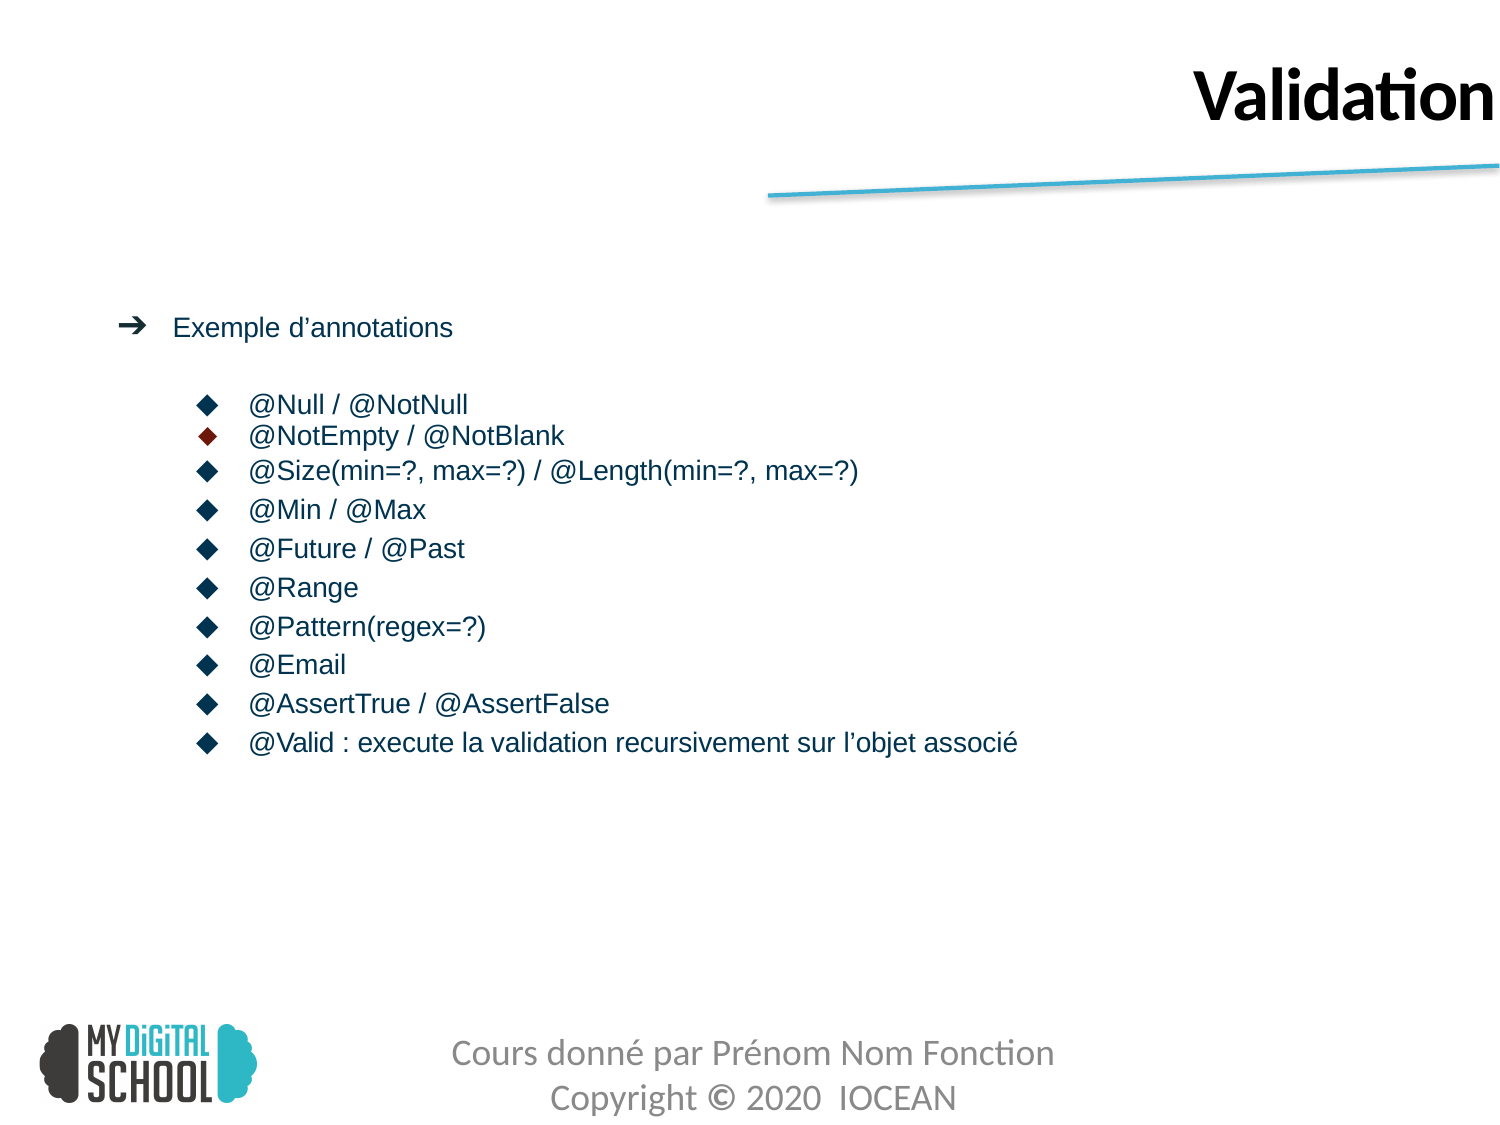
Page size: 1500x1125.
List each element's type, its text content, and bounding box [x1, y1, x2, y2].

text_box ➔ Exemple d’annotations @Null / @NotNull @NotEmpty / @NotBlank @Size(min=?, max=?) / @Length(min=?, max=?) @Min / @Max @Future / @Past @Range @Pattern(regex=?) @Email @AssertTrue / @AssertFalse @Valid : execute la validation recursivement sur l’objet associé [114, 299, 1034, 759]
picture [39, 1024, 257, 1103]
title Validation [146, 0, 1497, 184]
